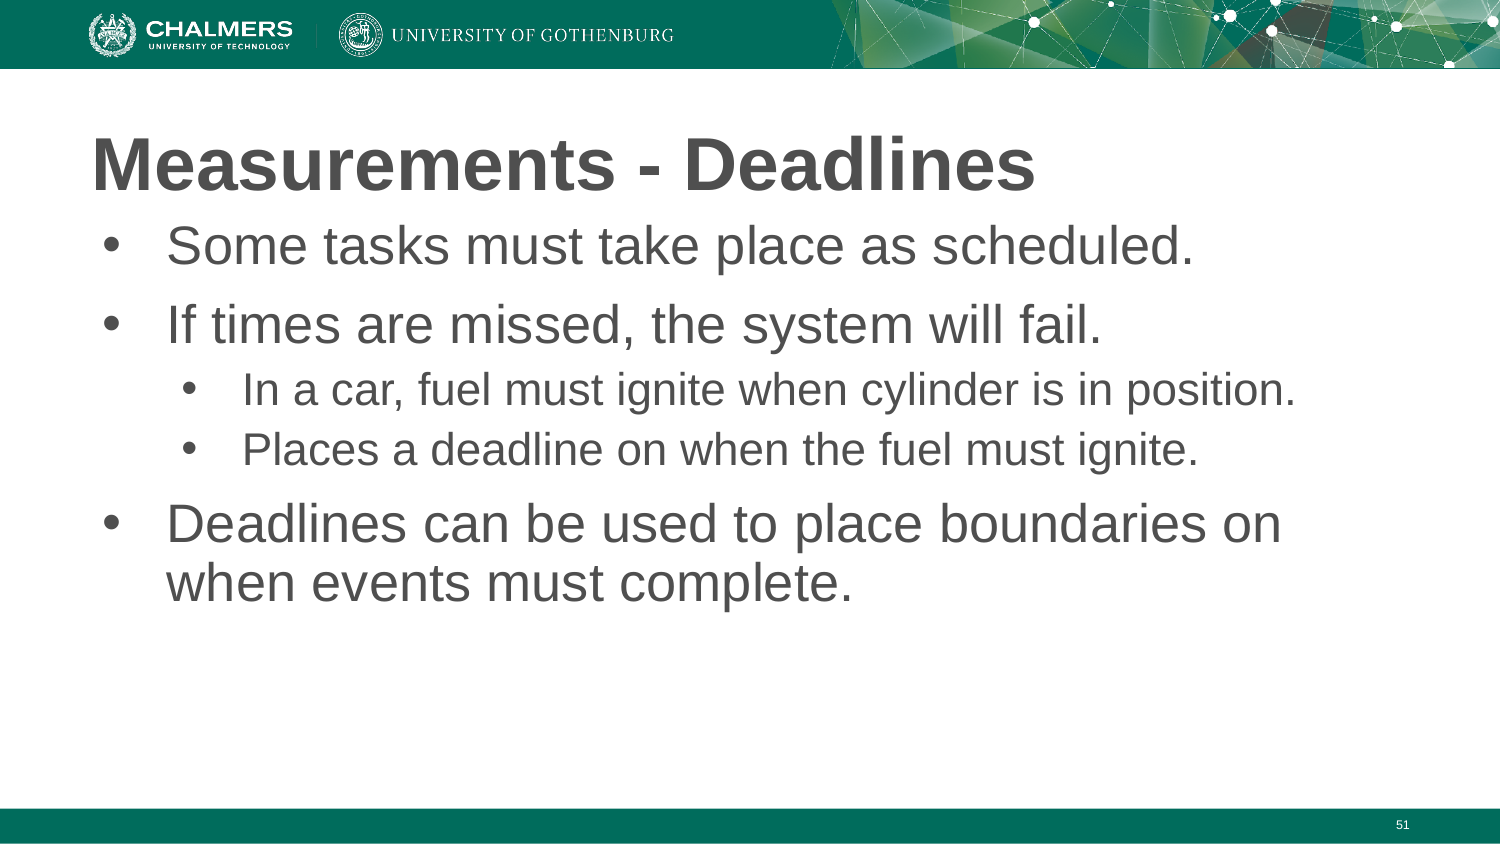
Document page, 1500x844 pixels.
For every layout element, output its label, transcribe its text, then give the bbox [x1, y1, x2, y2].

slide_number ‹#› [1074, 809, 1425, 844]
picture [64, 0, 696, 85]
title Measurements - Deadlines [76, 100, 1425, 210]
list Some tasks must take place as scheduled. If times are missed, the system will fail. In a car, fuel must ignite when cylinder is in position. Places a deadline on when the fuel must ignite. Deadlines can be used to place boundaries on when events must complete. [76, 210, 1425, 782]
picture [759, 0, 1500, 68]
